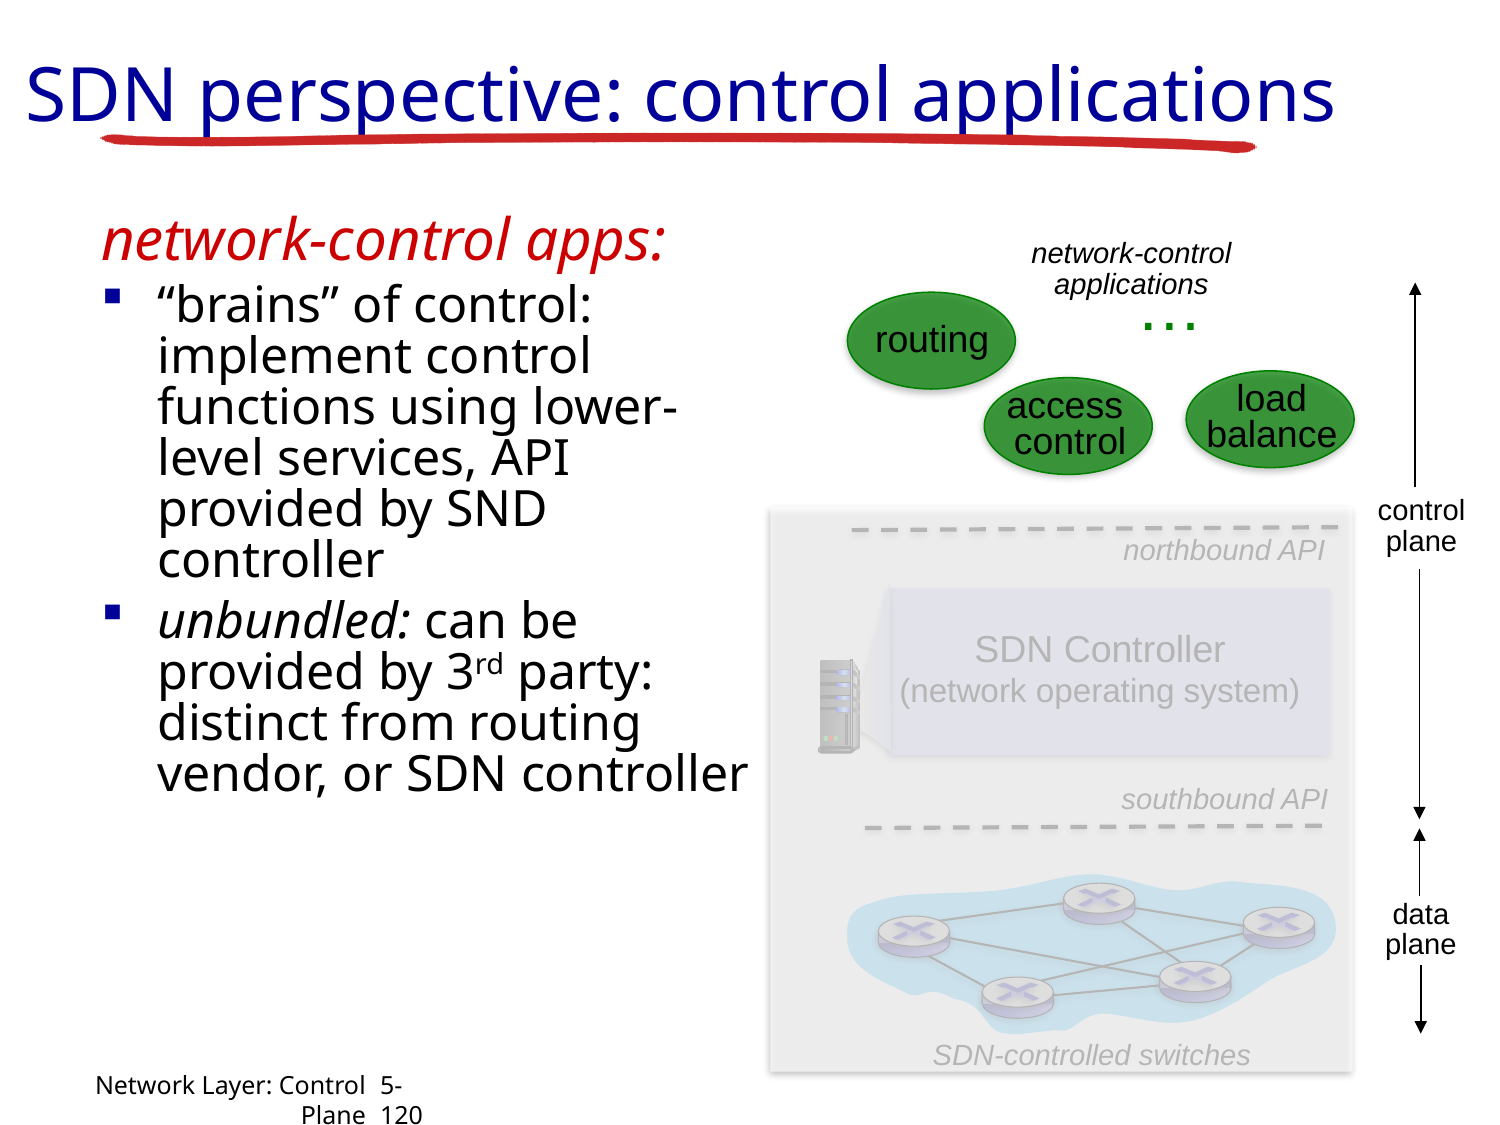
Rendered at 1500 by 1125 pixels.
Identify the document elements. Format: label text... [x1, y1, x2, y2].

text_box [851, 526, 1351, 531]
slide_number 5-120 [364, 1062, 456, 1108]
picture [94, 127, 1270, 159]
text_box control plane [1362, 488, 1481, 565]
text_box network-control applications [936, 231, 1327, 308]
footer Network Layer: Control Plane [23, 1061, 382, 1102]
text_box network-control apps: “brains” of control: implement control functions using lower-level services, API provided by SND controller unbundled: can be provided by 3rd party: distinct from routing vendor, or SDN controller [86, 204, 797, 1027]
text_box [818, 582, 1331, 756]
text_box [984, 377, 1153, 475]
text_box SDN perspective: control applications [10, 38, 1353, 144]
text_box [770, 506, 1353, 1072]
text_box data plane [1370, 892, 1472, 969]
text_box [846, 874, 1337, 1035]
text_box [864, 825, 1324, 829]
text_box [1185, 370, 1355, 468]
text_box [847, 291, 1016, 390]
text_box … [1122, 308, 1219, 351]
